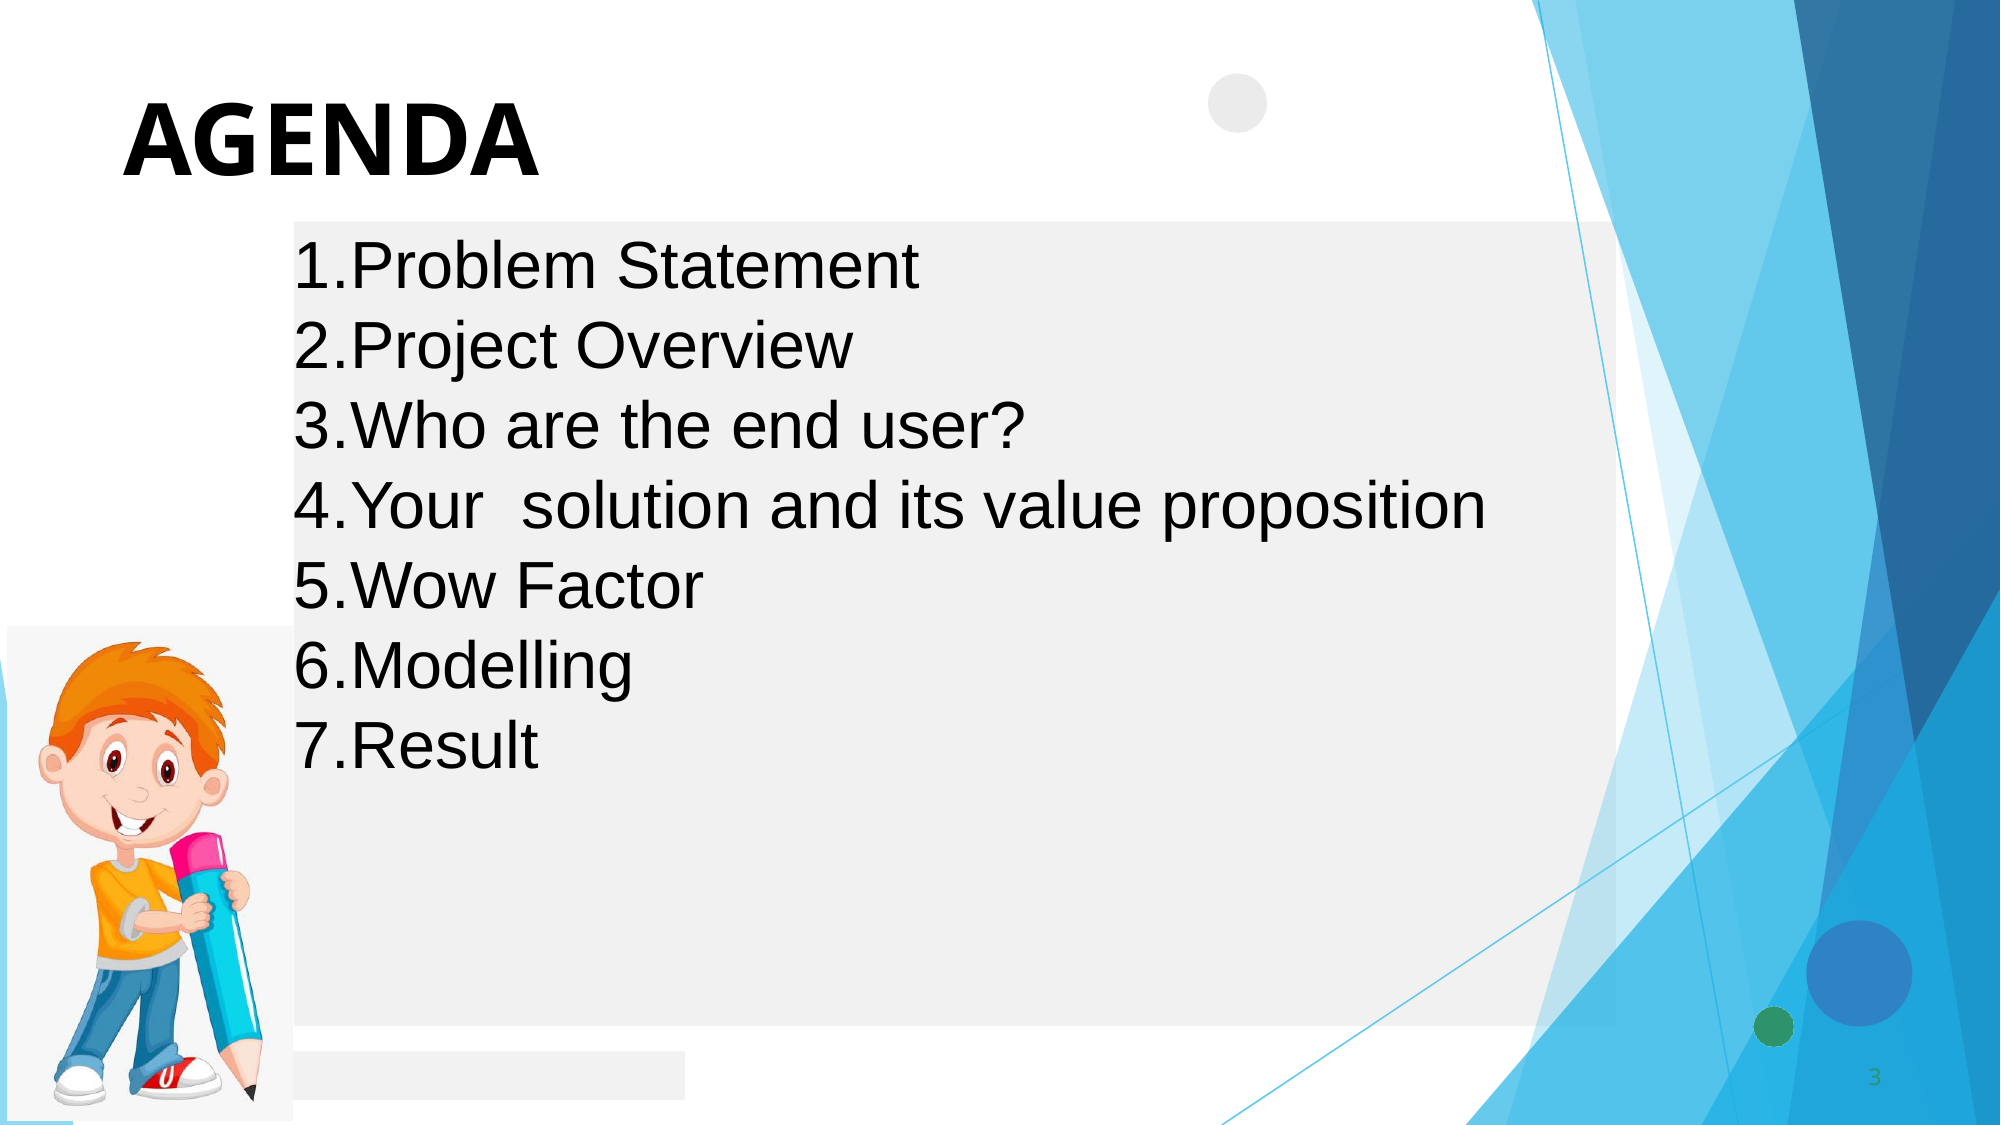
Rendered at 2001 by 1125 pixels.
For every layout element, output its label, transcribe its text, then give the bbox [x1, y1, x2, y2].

picture [1752, 1005, 1794, 1048]
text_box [7, 626, 685, 1121]
text_box Problem Statement Project Overview Who are the end user? Your solution and its value proposition Wow Factor Modelling Result [293, 264, 1215, 1026]
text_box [1220, 0, 2000, 1125]
title AGENDA [91, 63, 1215, 264]
